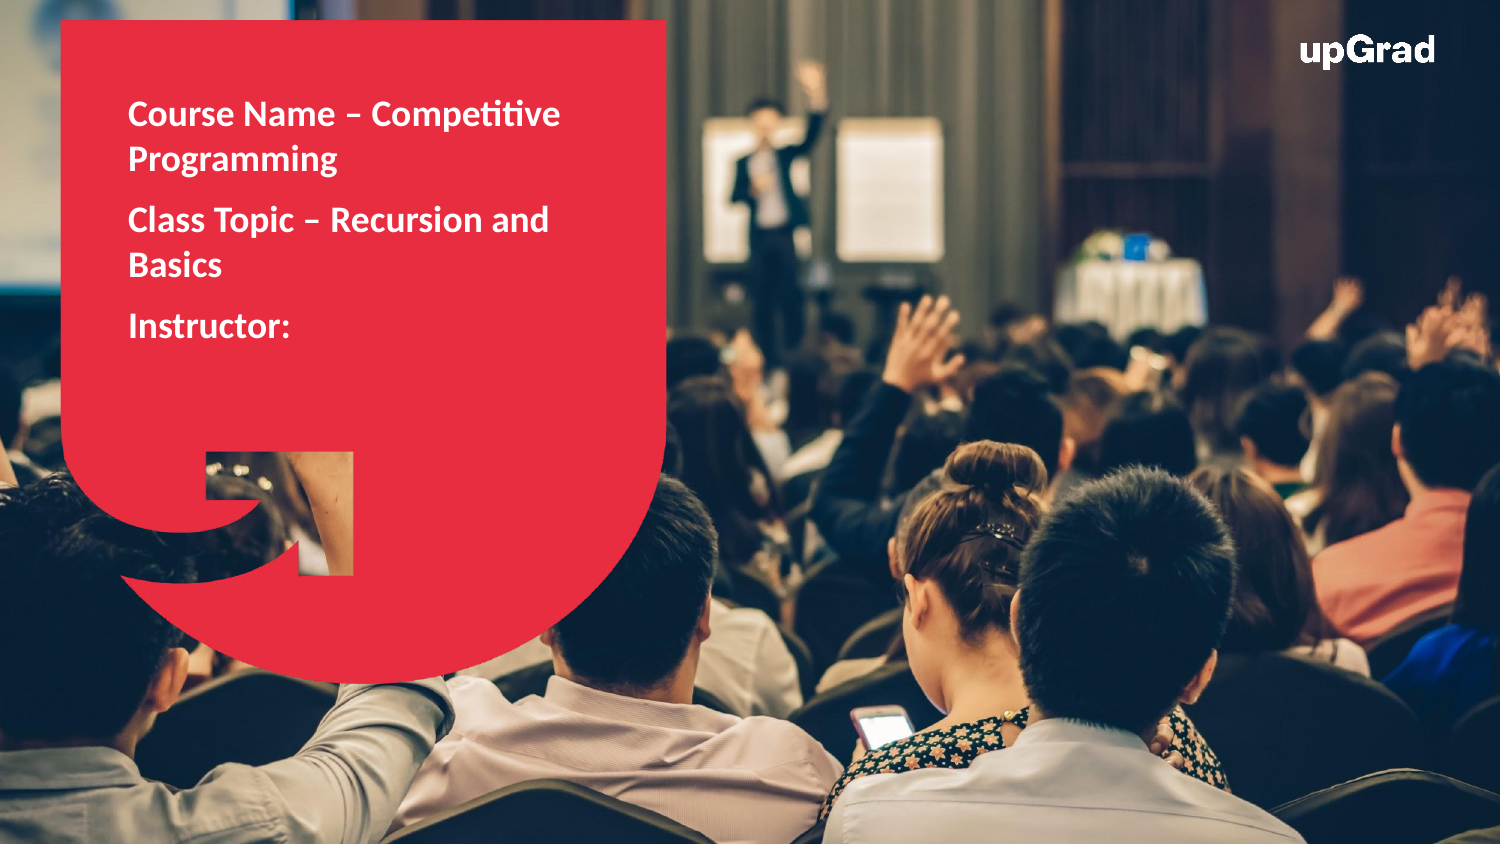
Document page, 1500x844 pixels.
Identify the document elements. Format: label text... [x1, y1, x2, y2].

text_box [60, 20, 667, 684]
text_box [1300, 34, 1435, 71]
text_box [0, 0, 1500, 844]
text_box Course Name – Competitive Programming Class Topic – Recursion and Basics Instructor: [128, 70, 638, 490]
